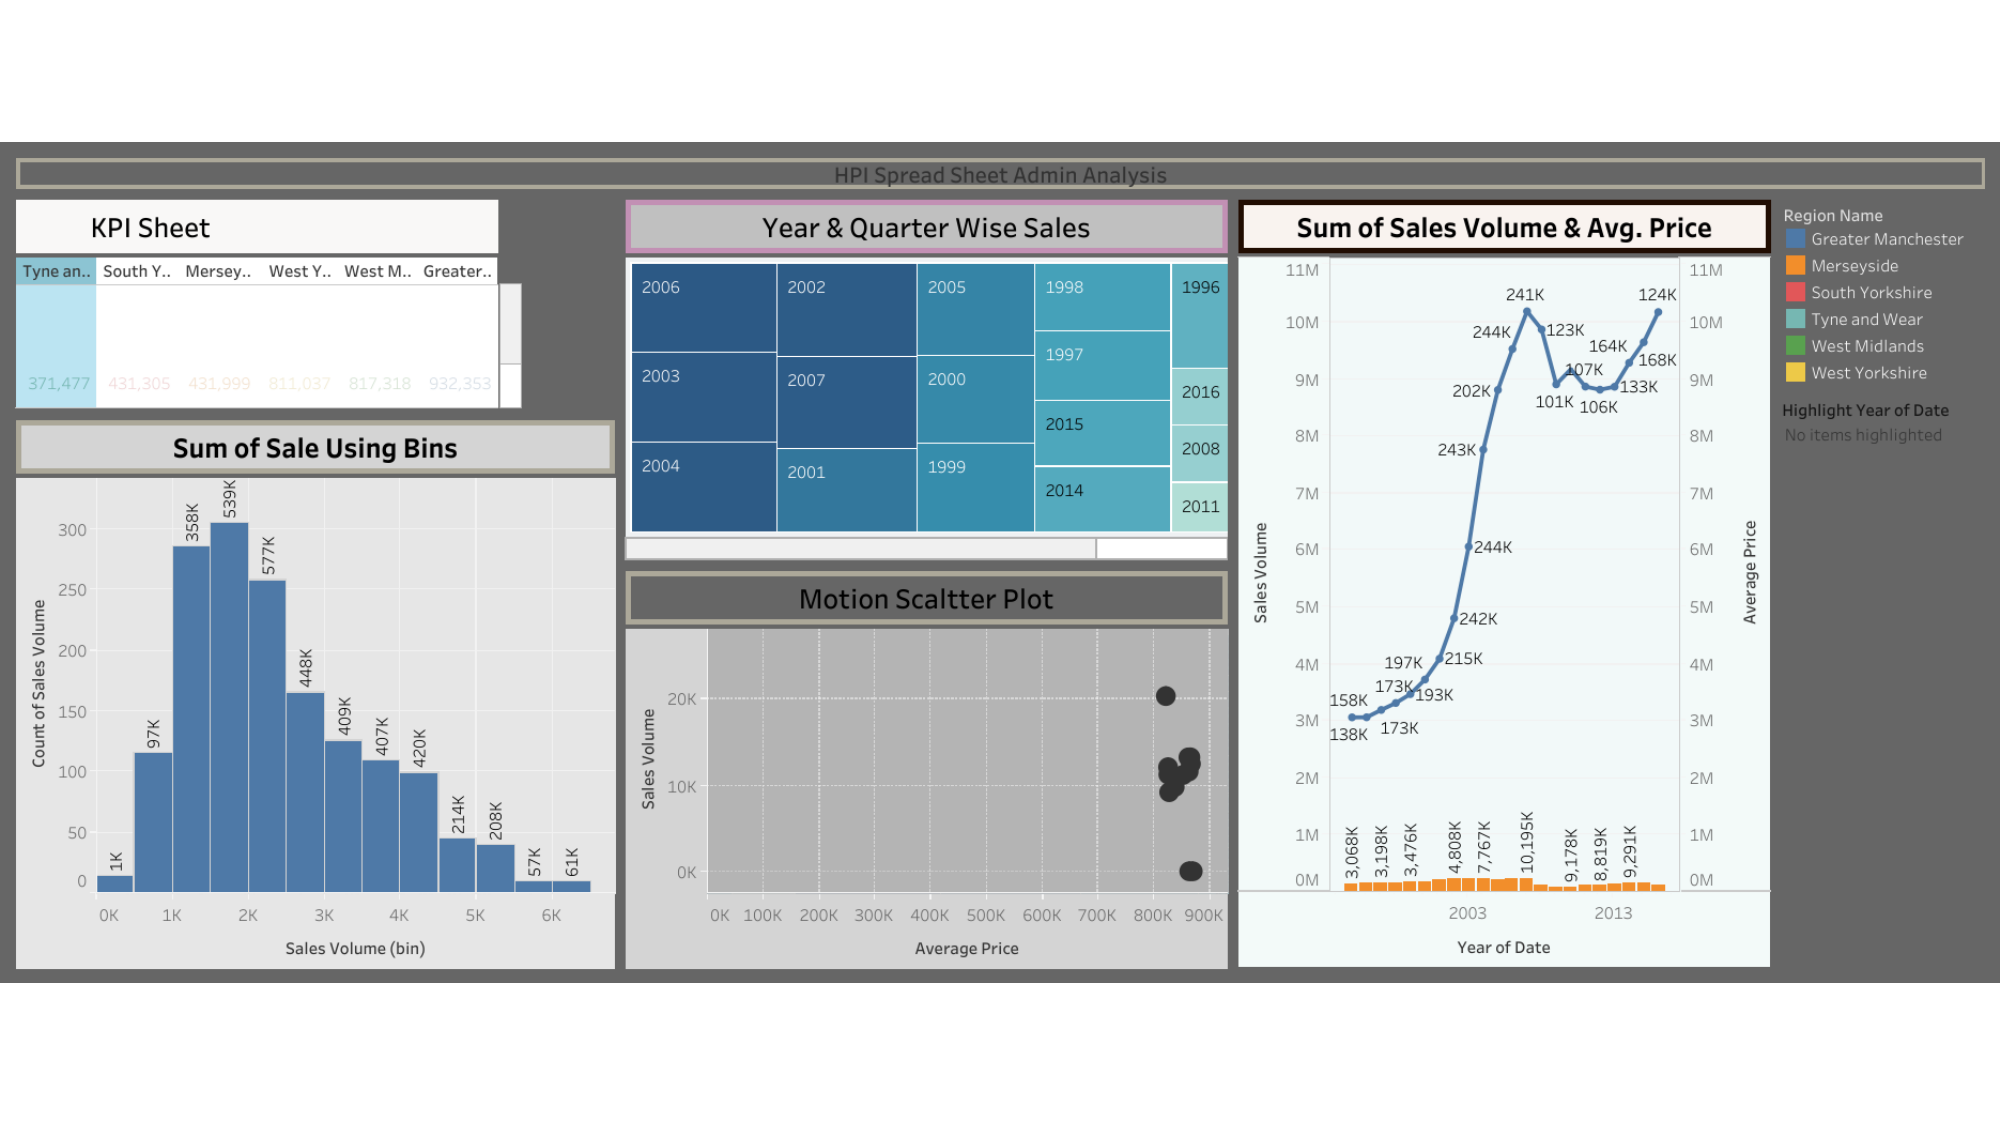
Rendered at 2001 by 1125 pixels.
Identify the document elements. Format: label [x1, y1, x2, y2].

picture [0, 142, 2000, 983]
